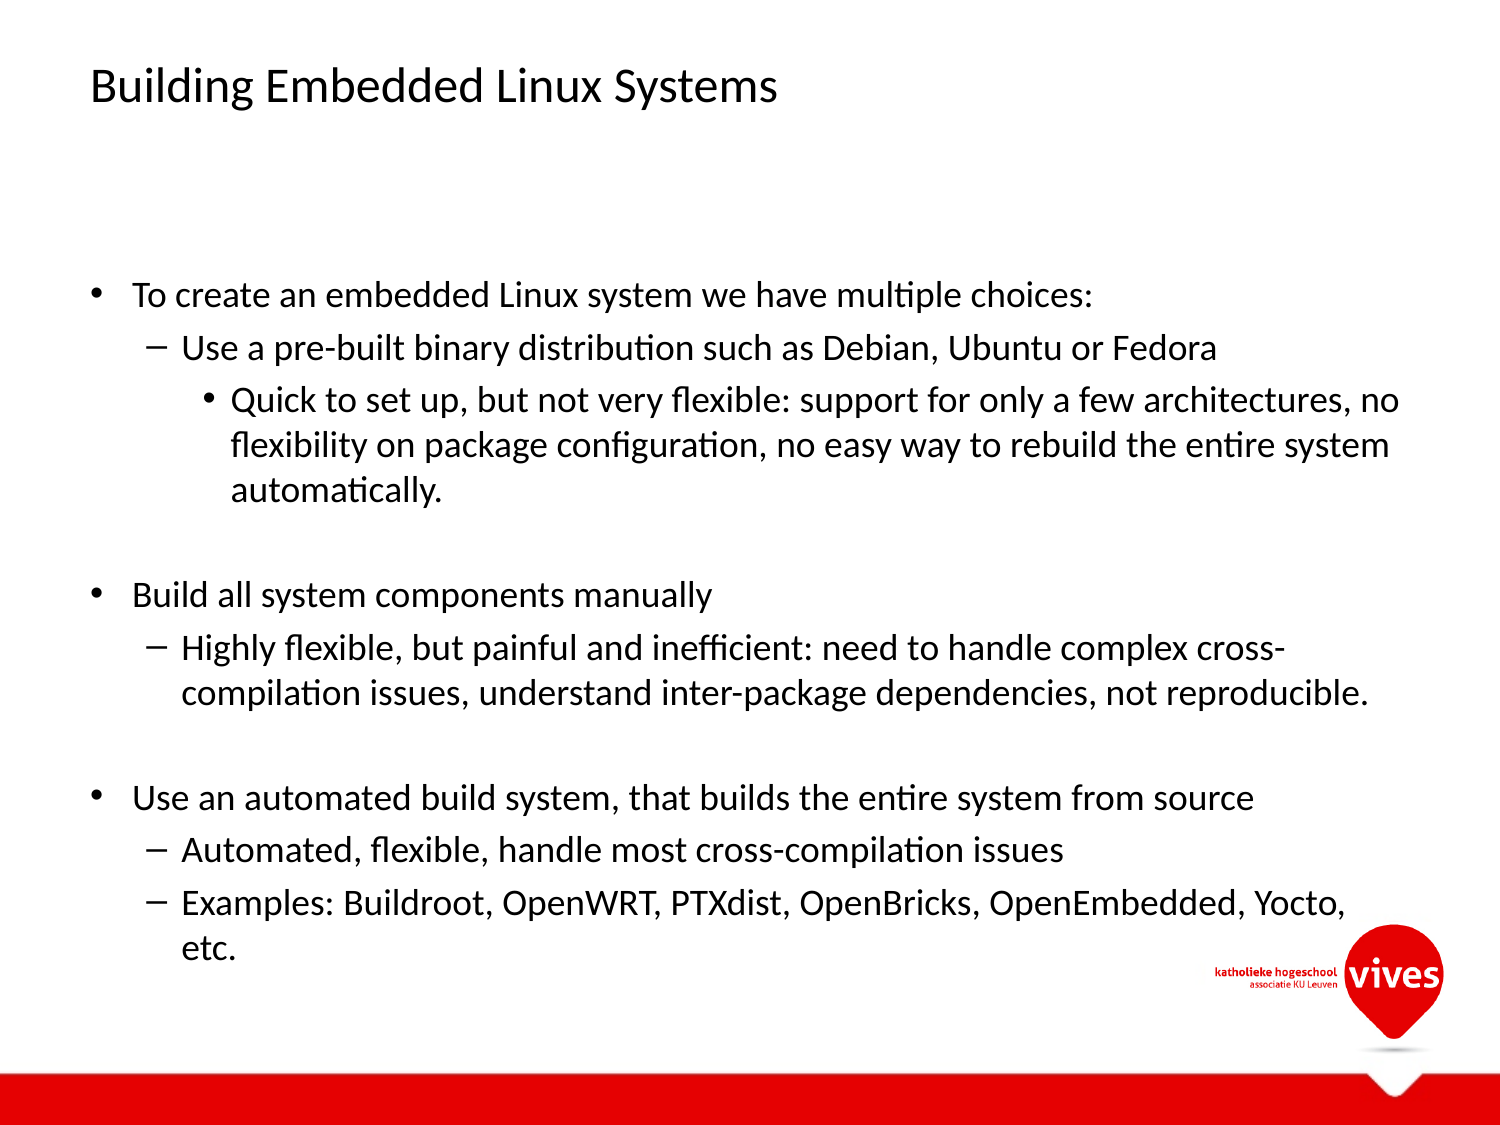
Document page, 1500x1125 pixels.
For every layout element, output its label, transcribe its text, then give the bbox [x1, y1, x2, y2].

title Building Embedded Linux Systems [75, 45, 1425, 233]
list To create an embedded Linux system we have multiple choices: Use a pre-built binary distribution such as Debian, Ubuntu or Fedora Quick to set up, but not very flexible: support for only a few architectures, no flexibility on package configuration, no easy way to rebuild the entire system automatically. Build all system components manually Highly flexible, but painful and inefficient: need to handle complex cross-compilation issues, understand inter-package dependencies, not reproducible. Use an automated build system, that builds the entire system from source Automated, flexible, handle most cross-compilation issues Examples: Buildroot, OpenWRT, PTXdist, OpenBricks, OpenEmbedded, Yocto, etc. [75, 262, 1425, 1005]
picture [0, 0, 1500, 1125]
